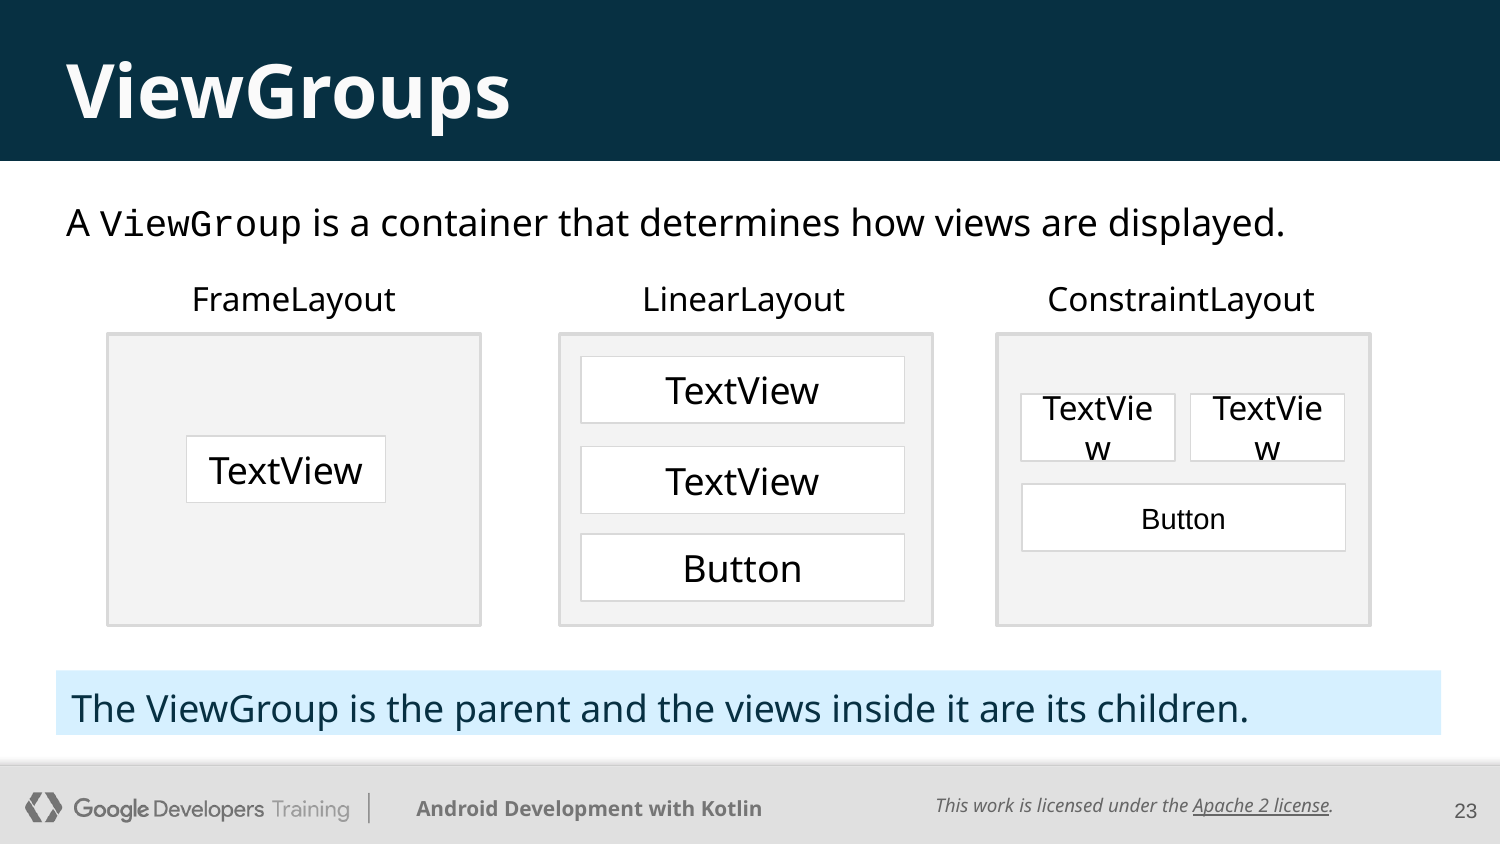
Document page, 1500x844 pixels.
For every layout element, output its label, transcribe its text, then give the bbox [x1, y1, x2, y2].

text_box LinearLayout [557, 262, 931, 316]
slide_number ‹#› [1402, 777, 1493, 842]
text_box TextView [1020, 393, 1175, 461]
text_box TextView [1190, 393, 1345, 461]
title ViewGroups [51, 28, 1449, 122]
text_box [107, 334, 481, 626]
text_box TextView [580, 356, 905, 424]
text_box Button [1021, 483, 1346, 551]
text_box Button [580, 533, 905, 601]
text_box [997, 334, 1370, 626]
text_box TextView [186, 435, 386, 503]
text_box [559, 334, 933, 626]
picture [0, 161, 1500, 844]
text_box TextView [580, 446, 905, 514]
text_box FrameLayout [107, 262, 481, 316]
text_box ConstraintLayout [994, 262, 1368, 316]
text_box The ViewGroup is the parent and the views inside it are its children. [56, 670, 1442, 735]
list A ViewGroup is a container that determines how views are displayed. [51, 177, 1449, 245]
